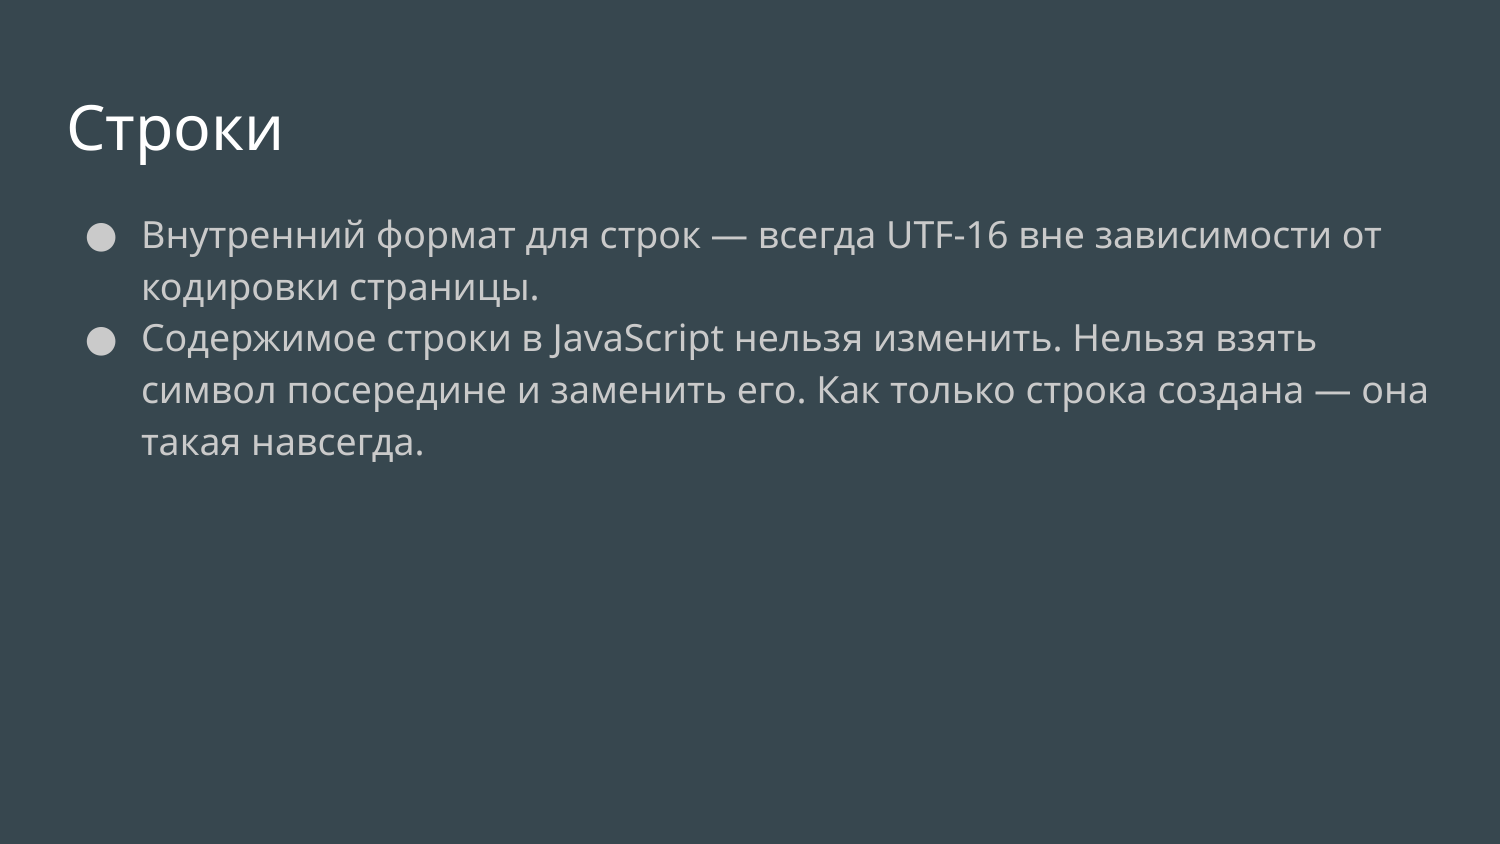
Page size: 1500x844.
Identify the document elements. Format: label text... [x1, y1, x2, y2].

text_box Строки [51, 72, 1449, 167]
text_box Внутренний формат для строк — всегда UTF-16 вне зависимости от кодировки страницы. Содержимое строки в JavaScript нельзя изменить. Нельзя взять символ посередине и заменить его. Как только строка создана — она такая навсегда. [51, 188, 1449, 750]
